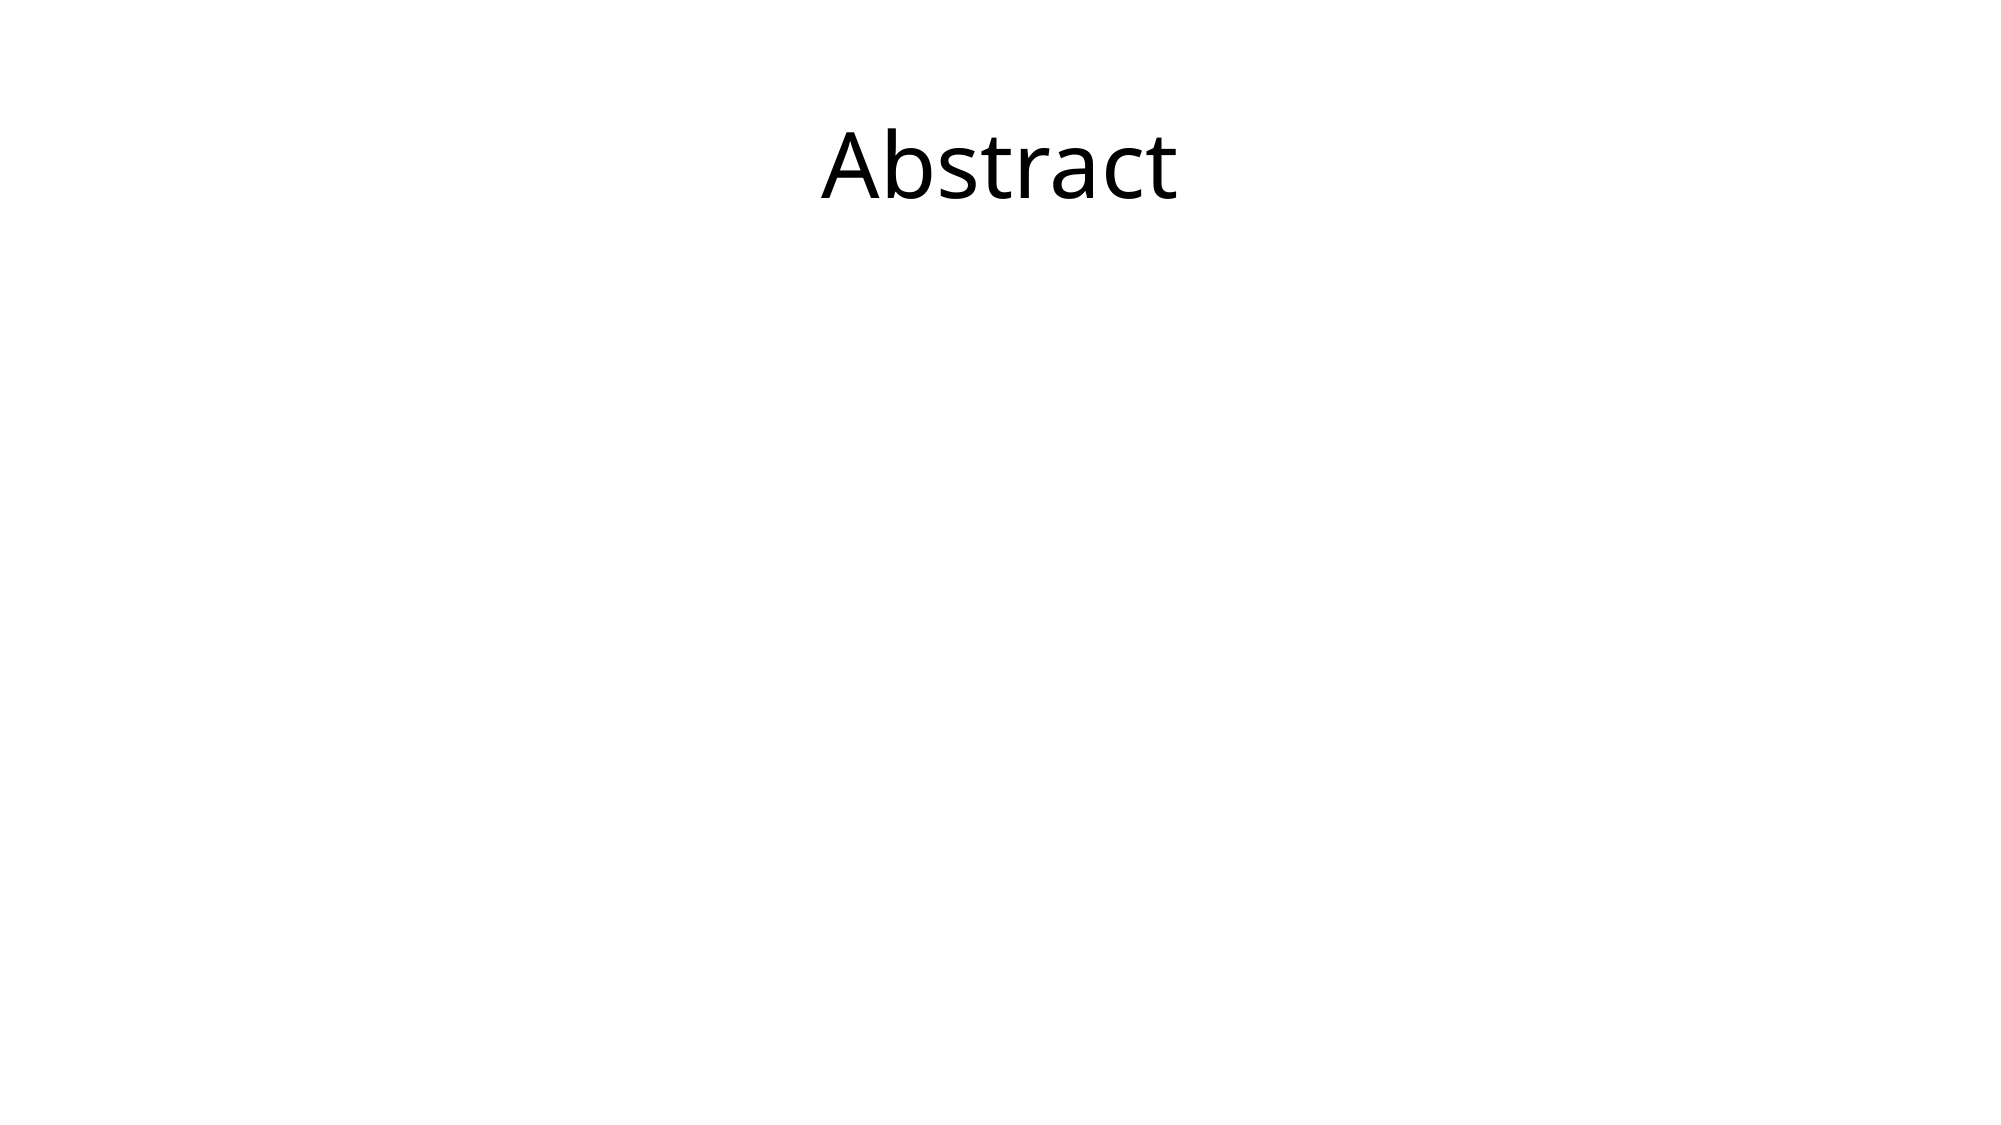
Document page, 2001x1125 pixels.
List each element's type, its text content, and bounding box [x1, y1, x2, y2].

title Abstract [137, 59, 1863, 278]
